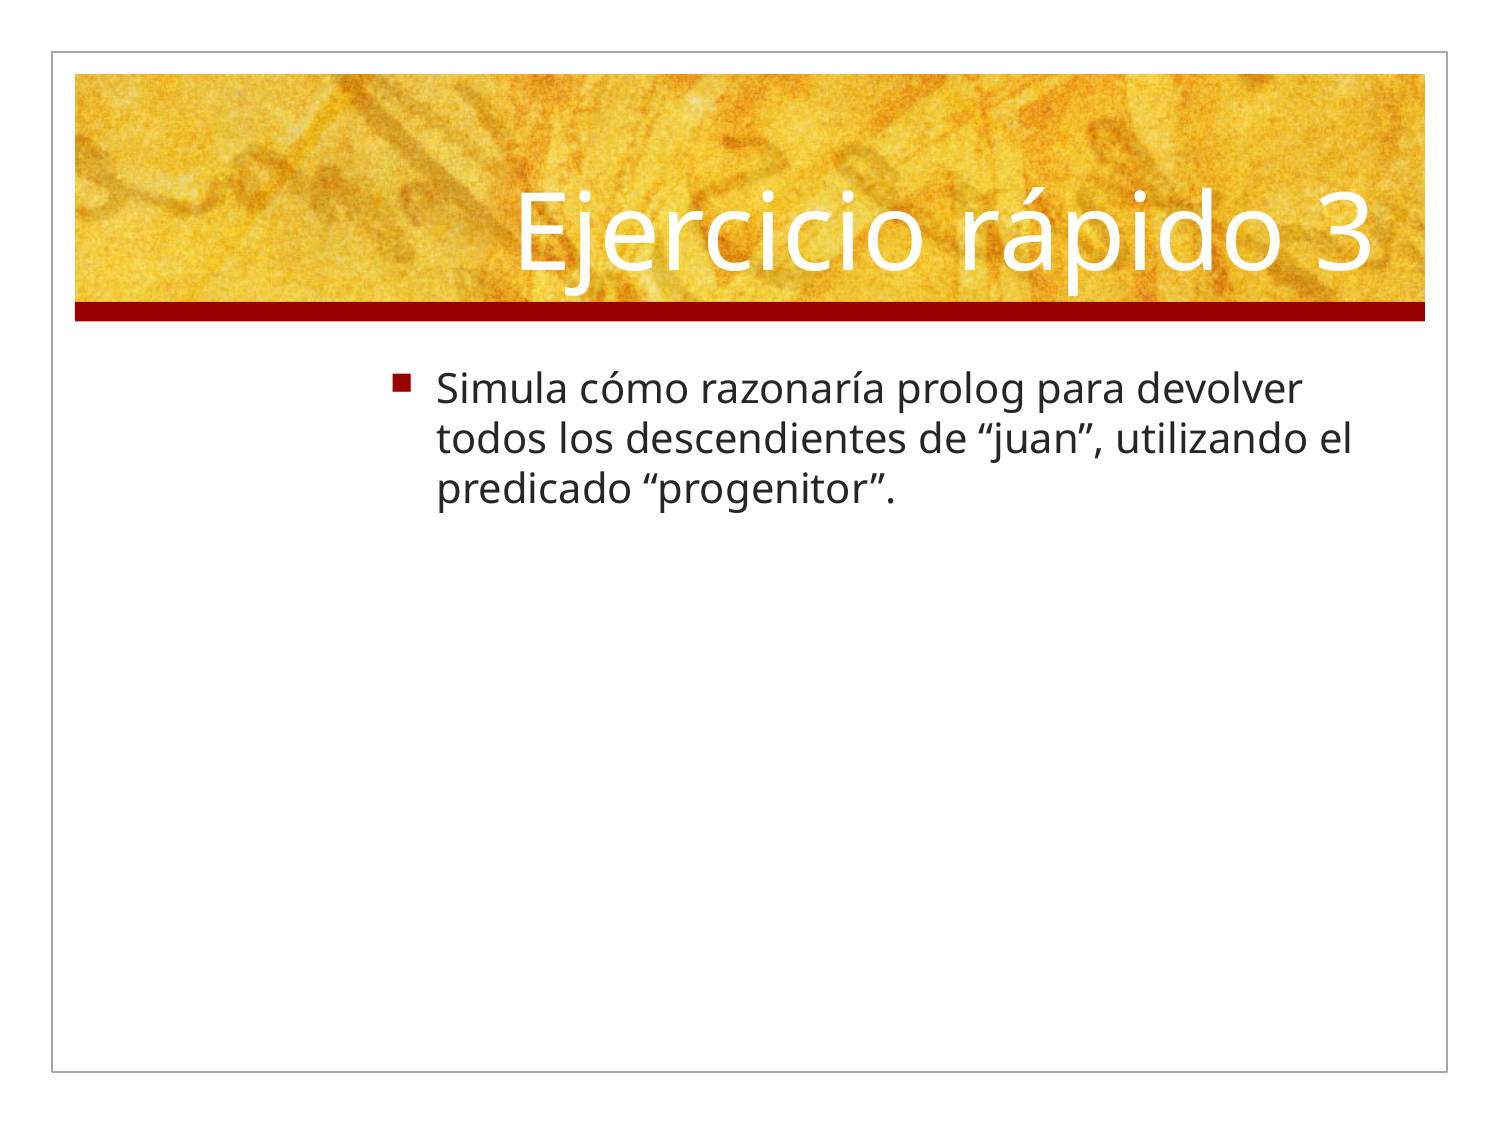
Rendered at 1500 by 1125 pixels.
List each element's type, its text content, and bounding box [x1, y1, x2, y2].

picture [75, 74, 1425, 301]
list Simula cómo razonaría prolog para devolver todos los descendientes de “juan”, utilizando el predicado “progenitor”. [375, 354, 1392, 985]
title Ejercicio rápido 3 [108, 74, 1392, 292]
